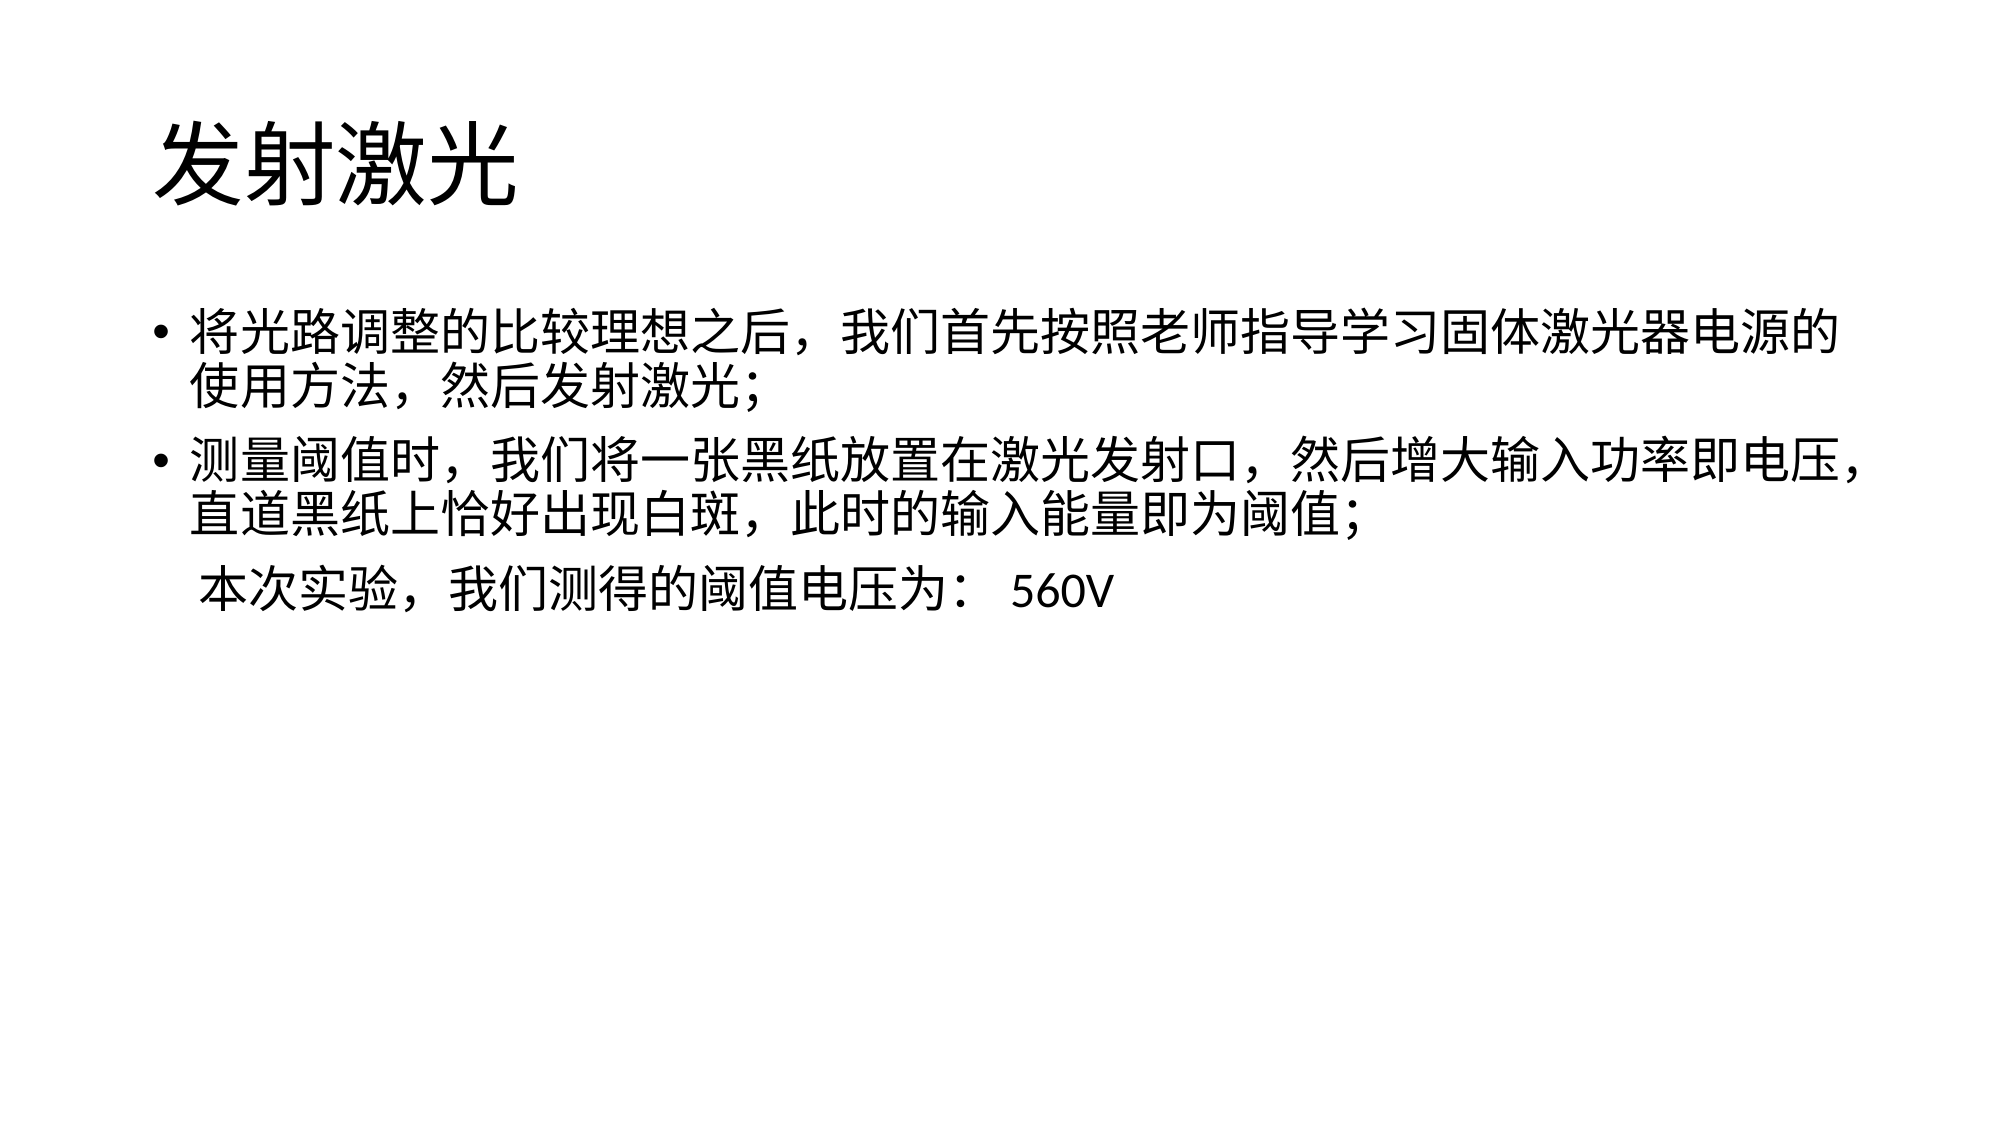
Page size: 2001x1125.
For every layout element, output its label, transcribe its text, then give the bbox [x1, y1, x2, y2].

title 发射激光 [137, 59, 1863, 278]
list 将光路调整的比较理想之后，我们首先按照老师指导学习固体激光器电源的使用方法，然后发射激光； 测量阈值时，我们将一张黑纸放置在激光发射口，然后增大输入功率即电压，直道黑纸上恰好出现白斑，此时的输入能量即为阈值； 本次实验，我们测得的阈值电压为：560V [137, 299, 1863, 1014]
